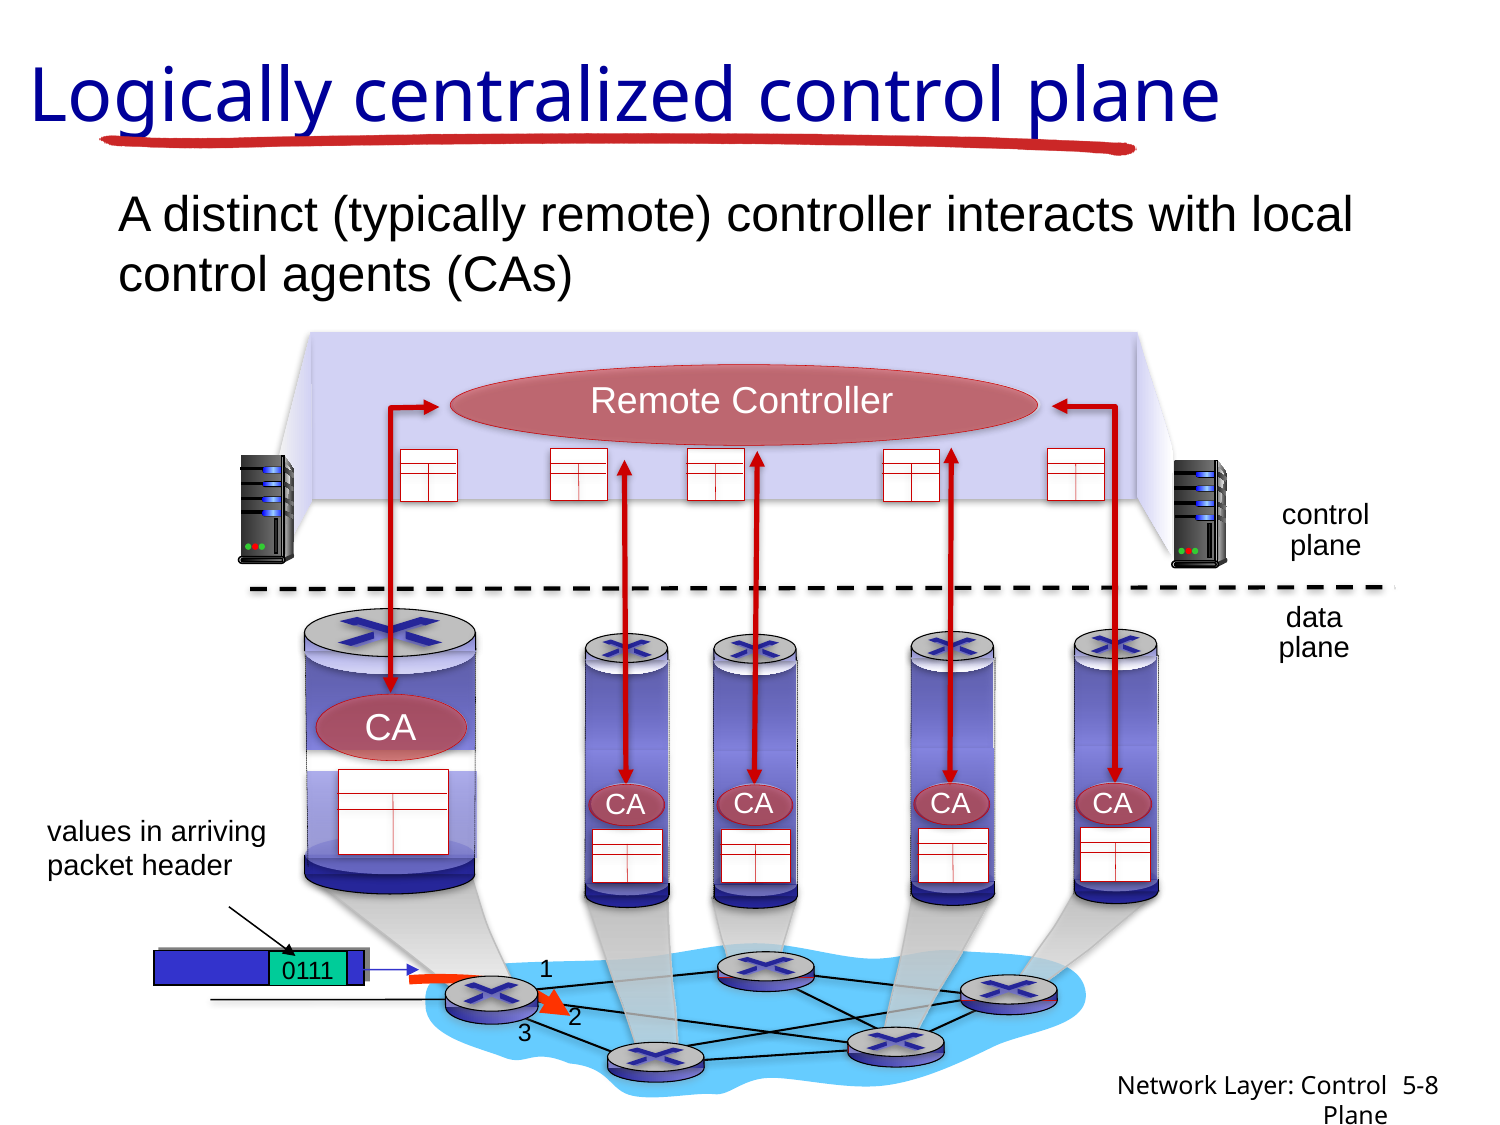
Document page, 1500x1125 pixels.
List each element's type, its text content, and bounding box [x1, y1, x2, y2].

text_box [304, 608, 1160, 1059]
slide_number 5-8 [1386, 1061, 1463, 1108]
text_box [607, 1042, 705, 1083]
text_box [847, 1027, 945, 1068]
footer Network Layer: Control Plane [1045, 1062, 1404, 1102]
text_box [153, 906, 597, 1056]
text_box [621, 1070, 925, 1098]
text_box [717, 951, 815, 992]
text_box values in arriving packet header [32, 804, 299, 890]
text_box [336, 836, 1151, 884]
text_box Logically centralized control plane [13, 38, 1237, 144]
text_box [1156, 492, 1396, 673]
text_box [238, 331, 1228, 568]
text_box A distinct (typically remote) controller interacts with local control agents (CAs) [103, 174, 1491, 310]
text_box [960, 974, 1058, 1016]
picture [94, 126, 1150, 162]
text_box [250, 492, 310, 673]
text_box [315, 364, 1153, 830]
